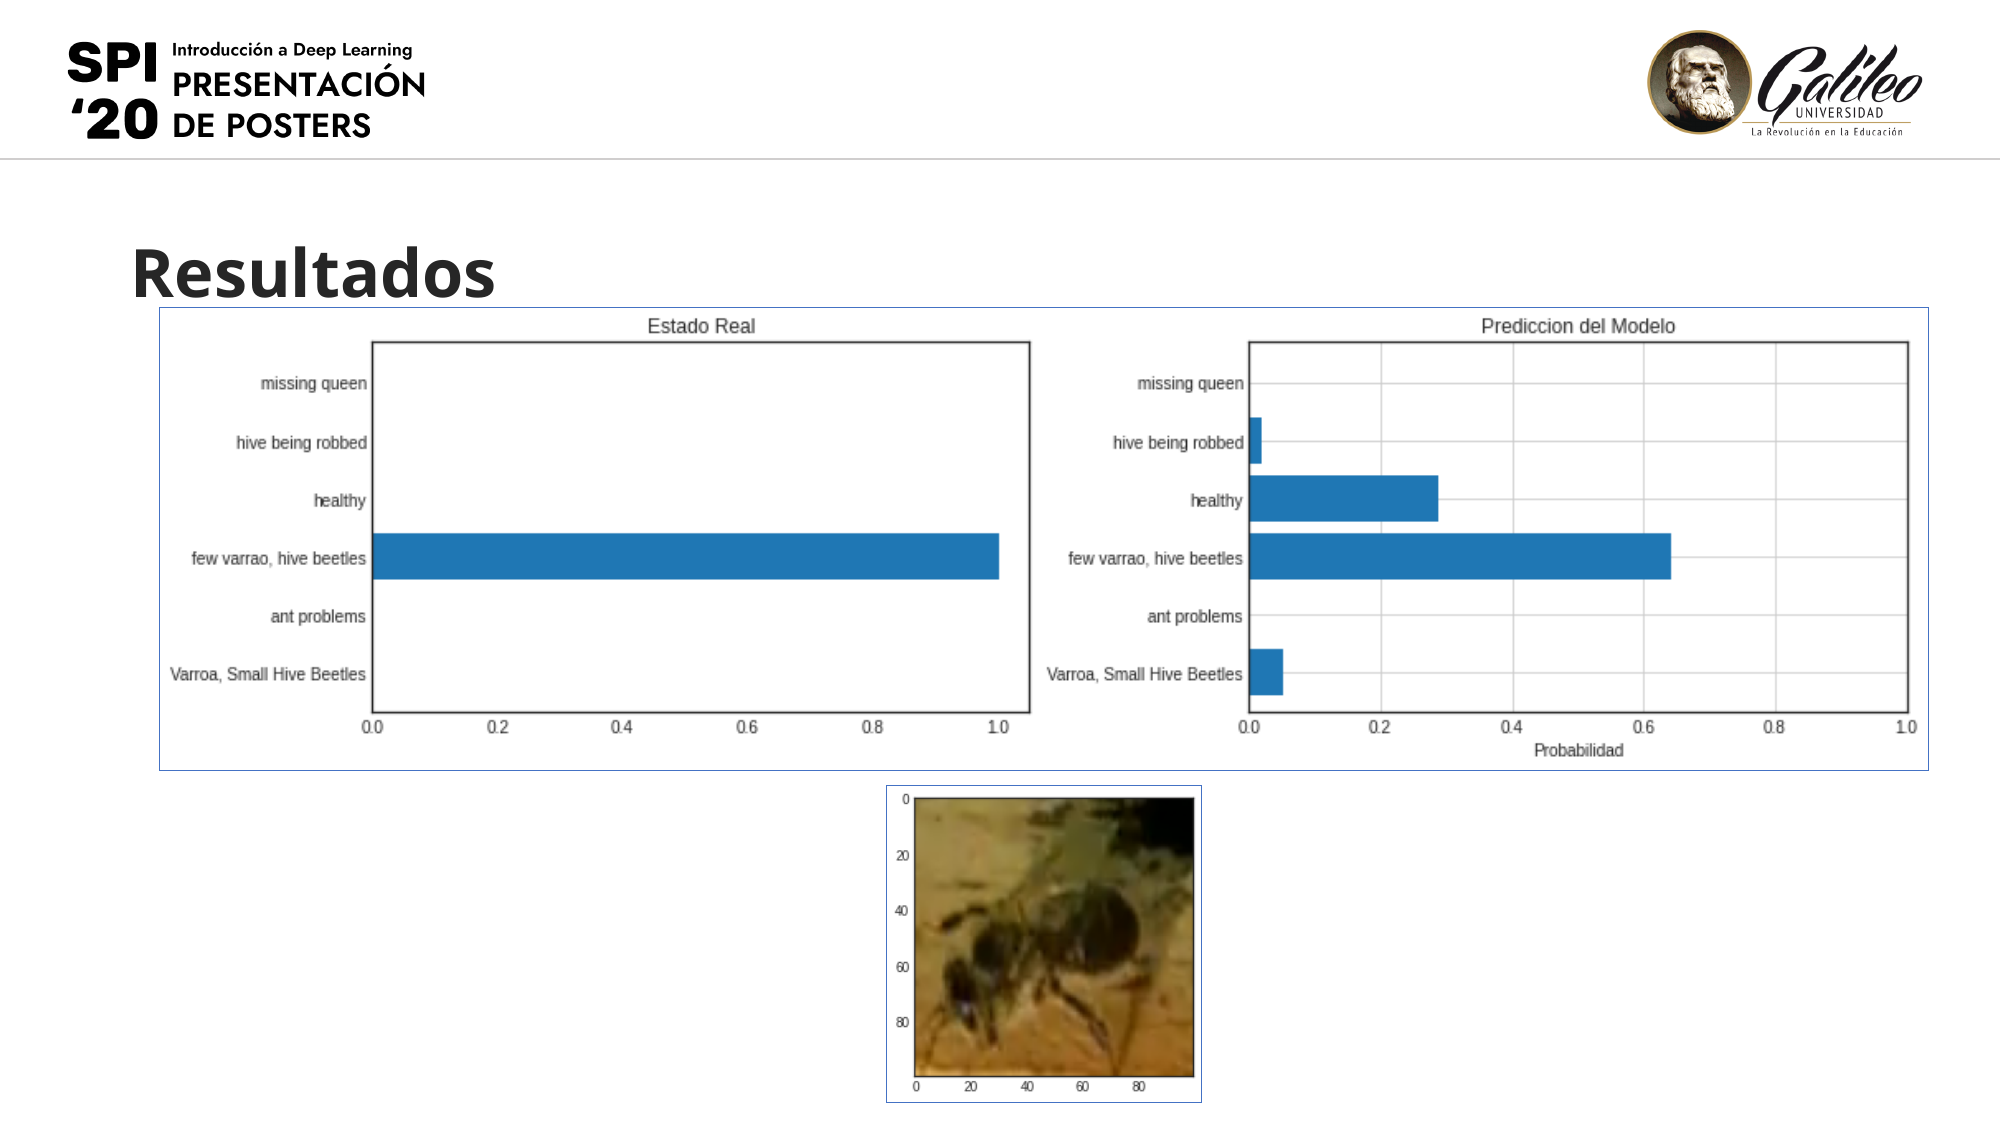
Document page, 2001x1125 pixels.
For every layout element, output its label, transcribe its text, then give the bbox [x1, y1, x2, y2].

picture [1640, 27, 1929, 138]
picture [57, 39, 436, 140]
text_box Resultados [115, 223, 1732, 319]
picture [159, 307, 1929, 770]
picture [886, 785, 1202, 1103]
